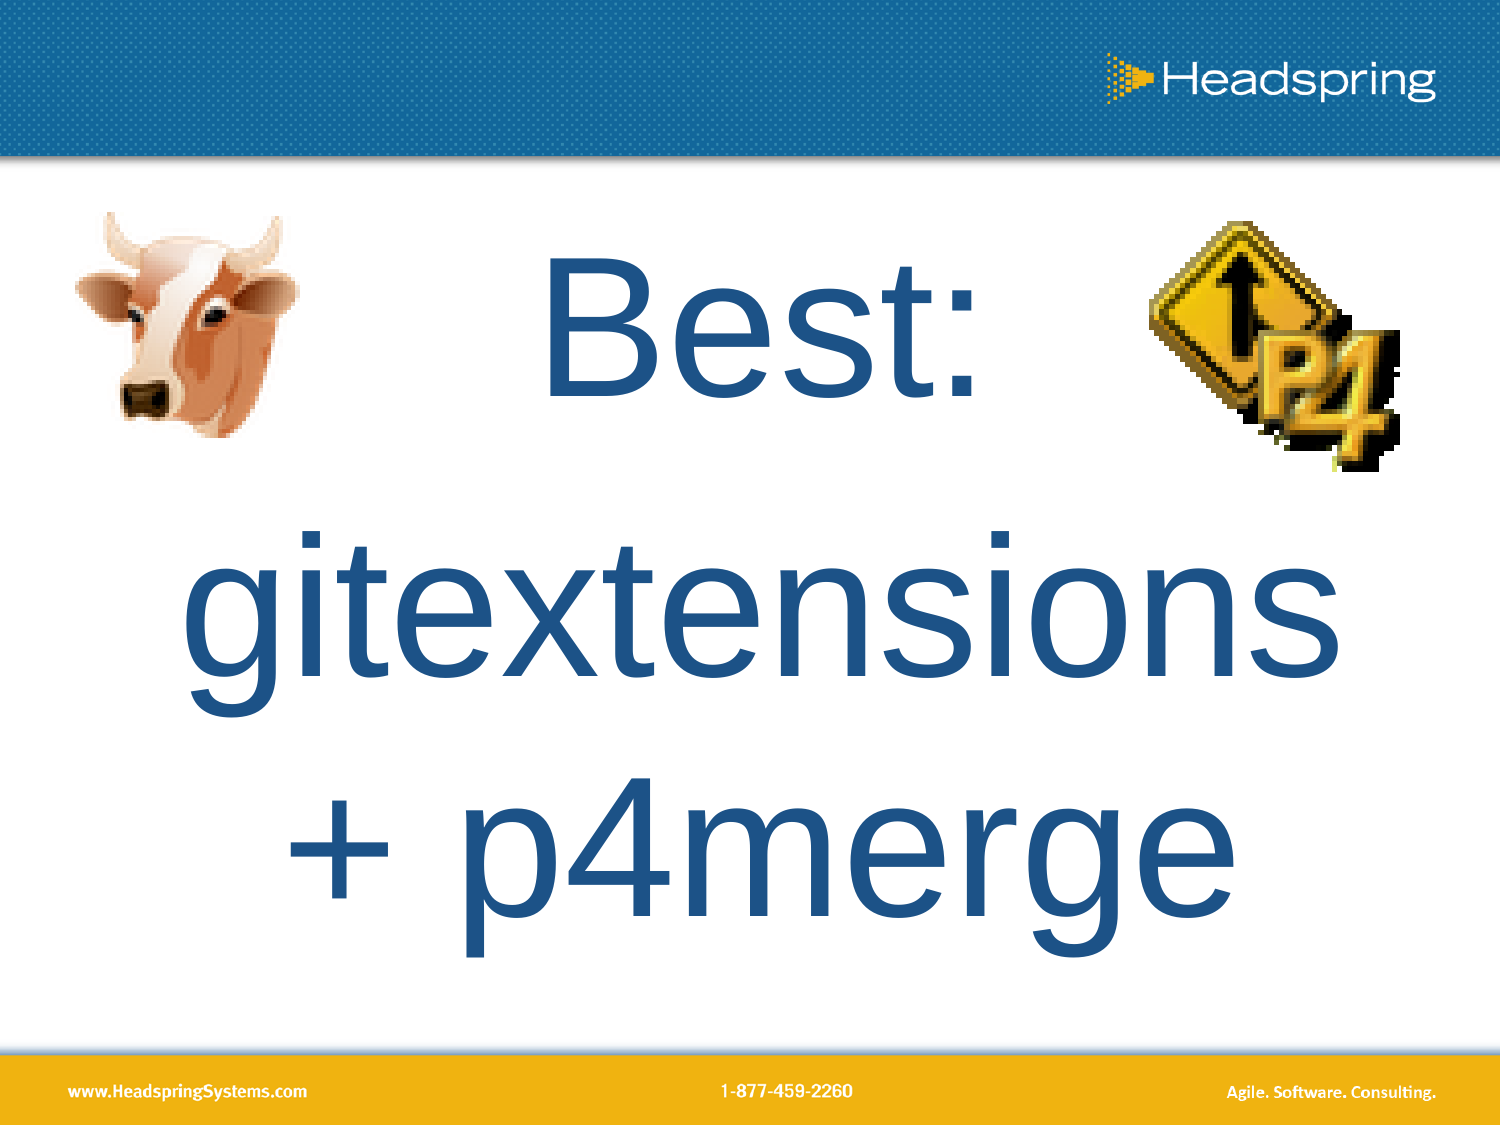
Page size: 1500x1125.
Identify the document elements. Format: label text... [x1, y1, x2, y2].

picture [0, 0, 1500, 1125]
list Best: gitextensions + p4merge [124, 453, 1401, 701]
